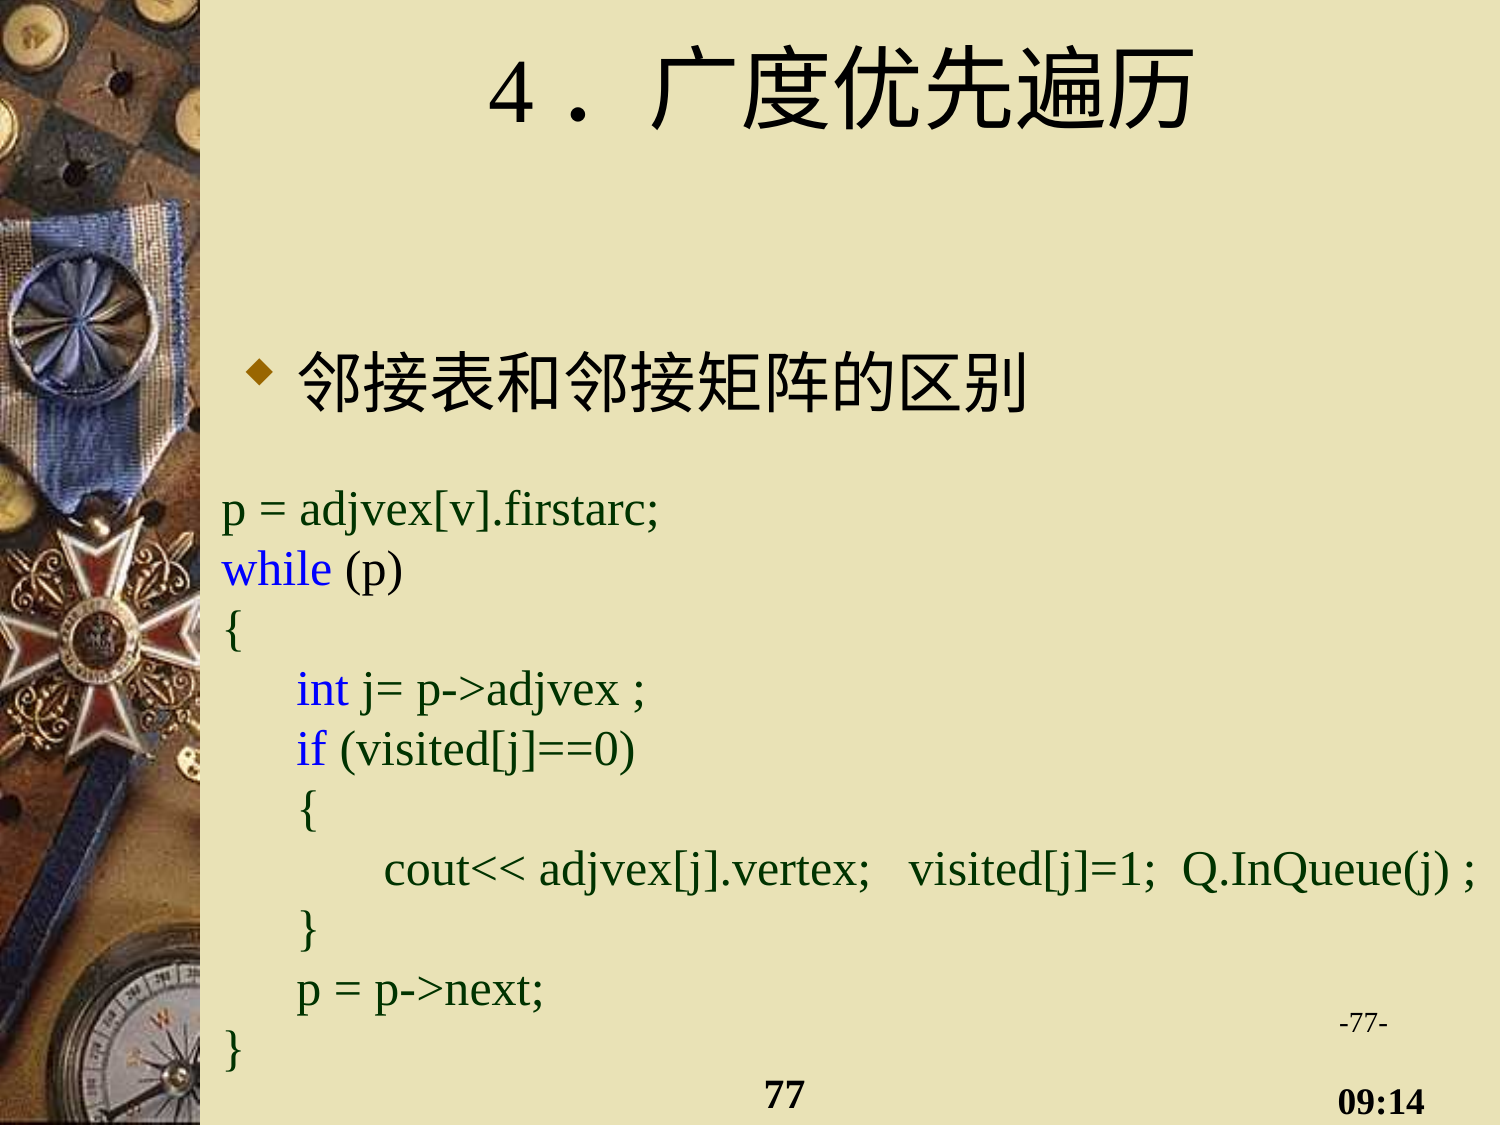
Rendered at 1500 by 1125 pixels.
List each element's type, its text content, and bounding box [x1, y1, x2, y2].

text_box p = adjvex[v].firstarc; while (p) { int j= p->adjvex ; if (visited[j]==0) { cout<< adjvex[j].vertex; visited[j]=1; Q.InQueue(j) ; } p = p->next; } [206, 467, 1500, 1083]
list 邻接表和邻接矩阵的区别 [225, 324, 1475, 467]
title 4．广度优先遍历 [225, 0, 1463, 180]
picture [0, 0, 200, 1125]
